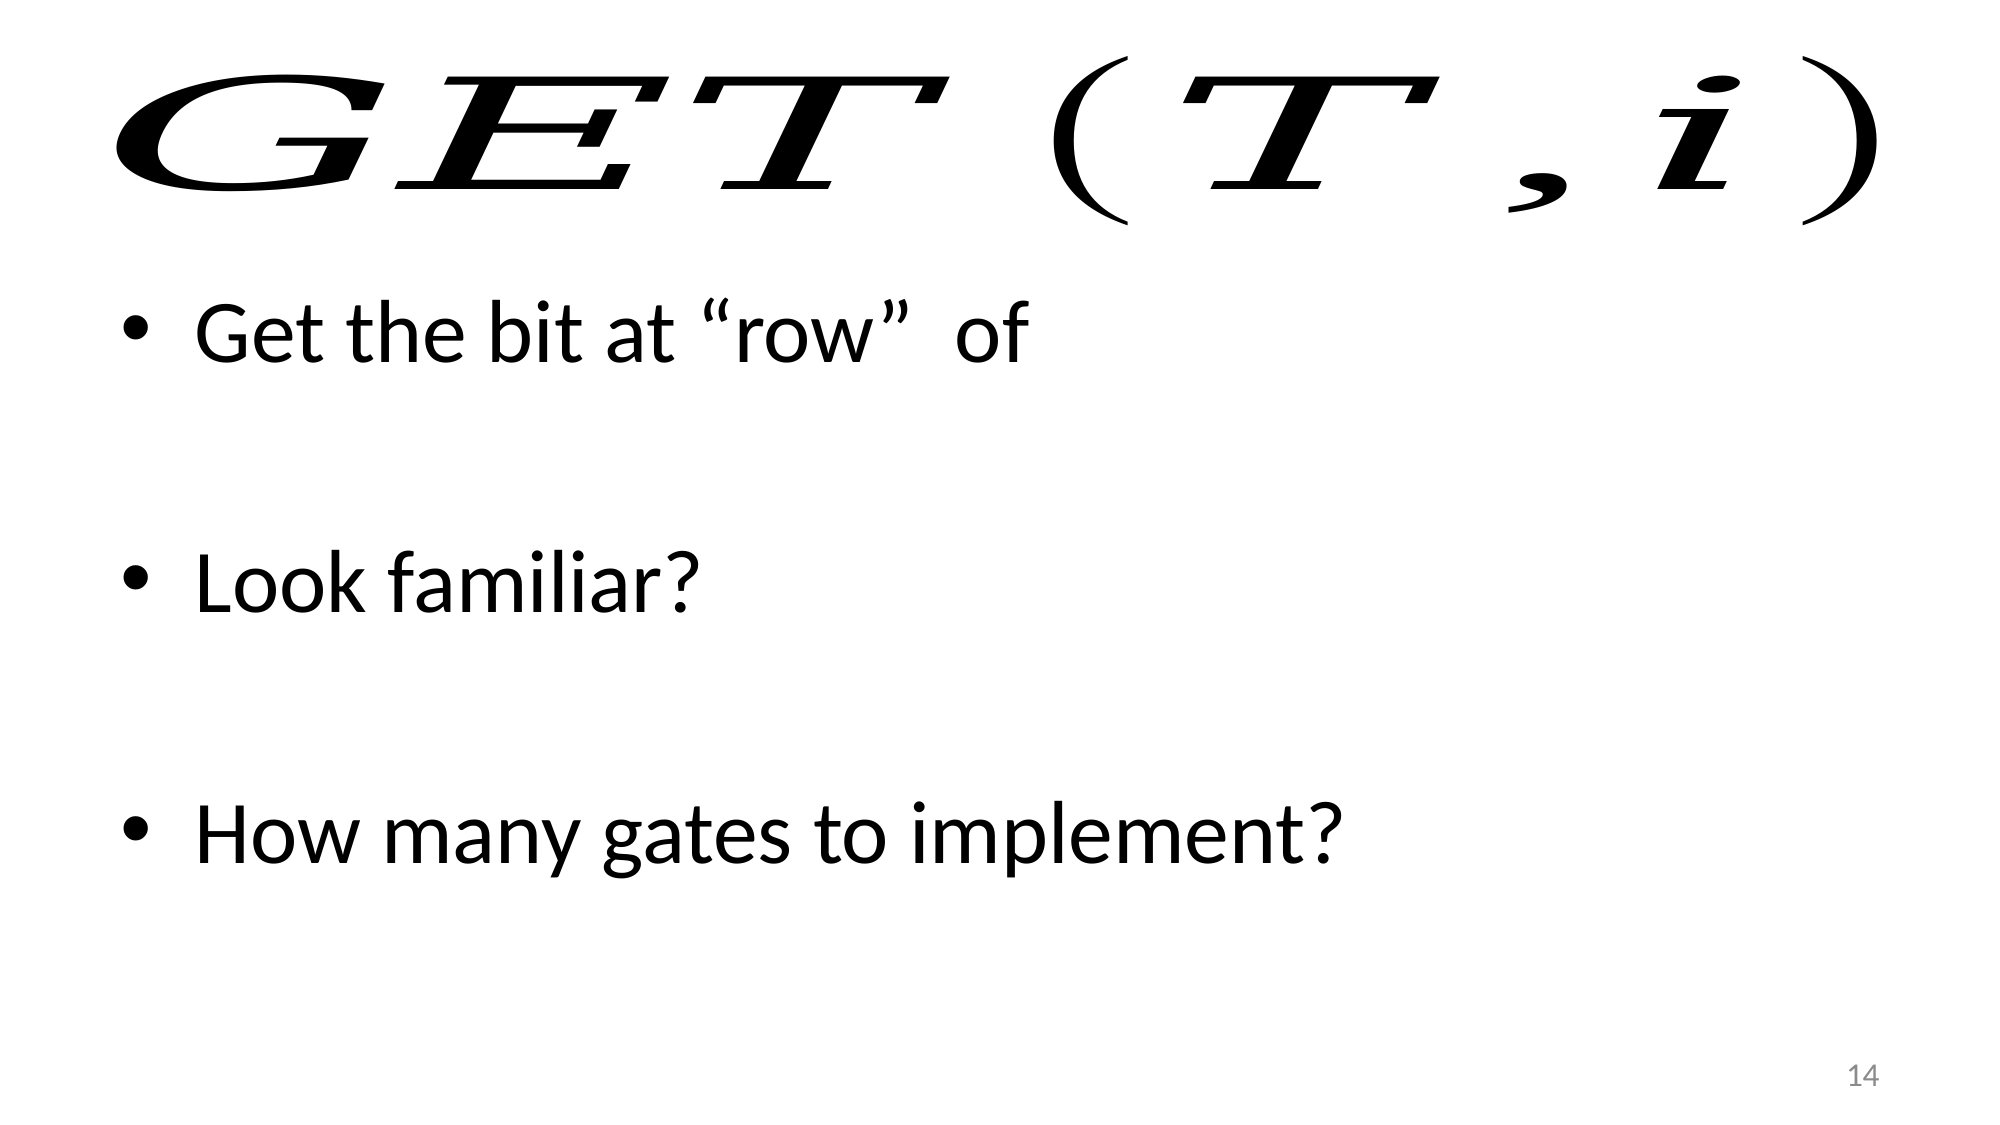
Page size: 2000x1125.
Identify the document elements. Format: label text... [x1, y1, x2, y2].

slide_number 14 [1432, 1042, 1900, 1103]
